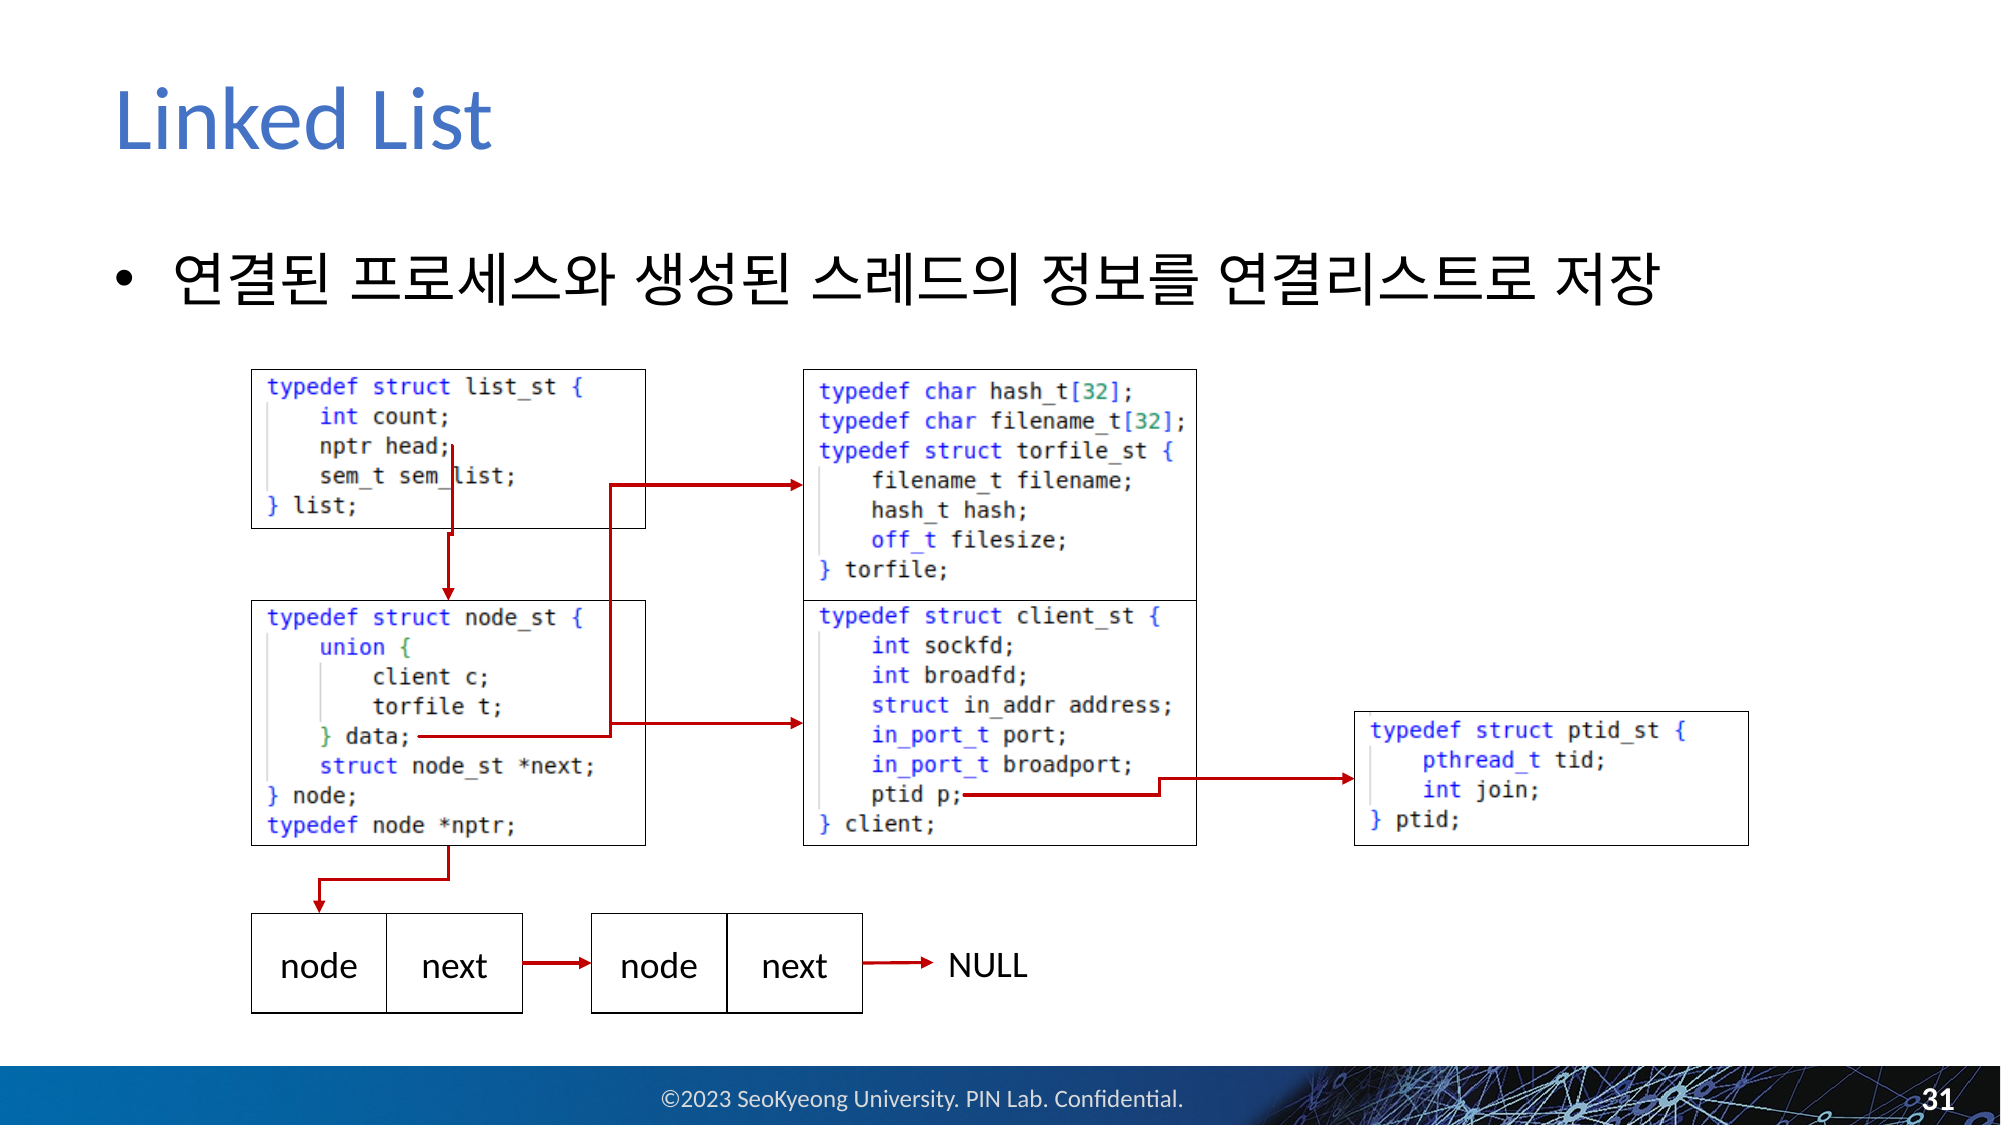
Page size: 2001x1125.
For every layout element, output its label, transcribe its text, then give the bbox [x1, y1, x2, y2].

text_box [448, 445, 453, 601]
slide_number 31 [1519, 1067, 1970, 1125]
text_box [251, 369, 1749, 1013]
title Linked List [99, 45, 1745, 200]
list 연결된 프로세스와 생성된 스레드의 정보를 연결리스트로 저장 [99, 235, 1900, 1050]
picture [0, 1066, 2001, 1125]
